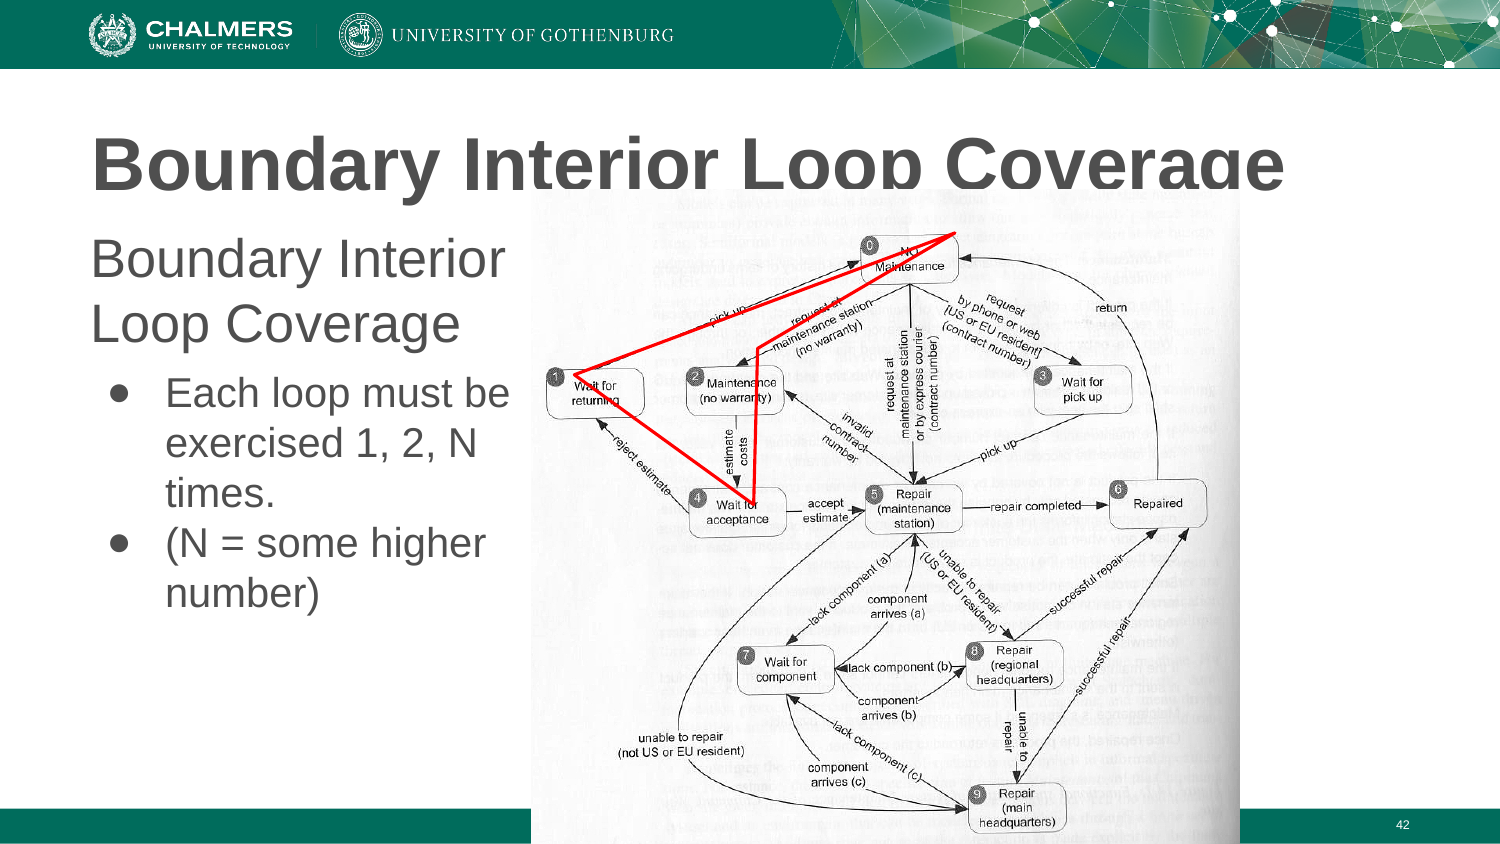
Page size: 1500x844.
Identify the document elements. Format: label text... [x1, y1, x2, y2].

title Boundary Interior Loop Coverage [76, 100, 1425, 211]
picture [759, 0, 1500, 68]
picture [64, 0, 696, 85]
text_box Boundary Interior Loop Coverage Each loop must be exercised 1, 2, N times. (N = some higher number) [75, 208, 526, 768]
slide_number ‹#› [1246, 809, 1425, 844]
picture [531, 189, 1241, 844]
